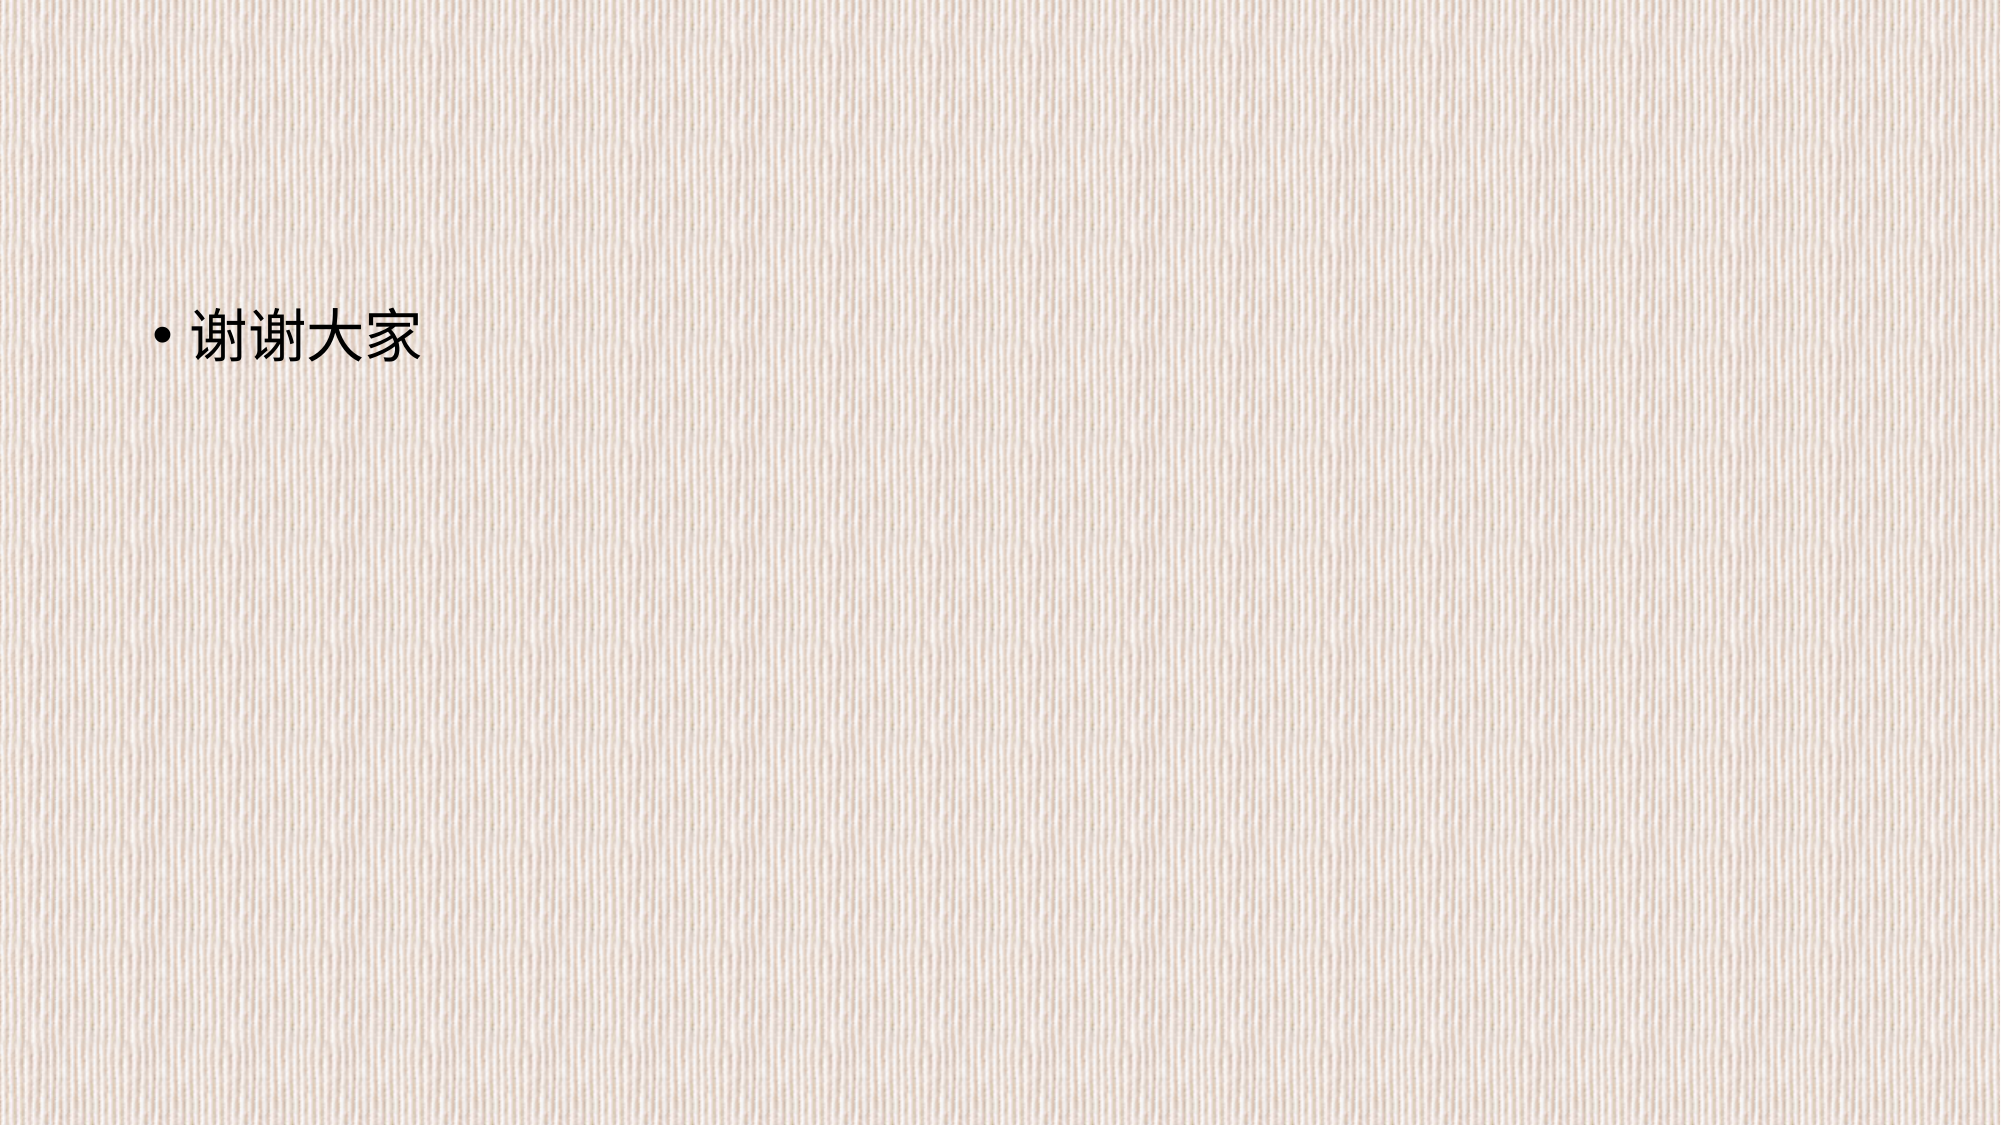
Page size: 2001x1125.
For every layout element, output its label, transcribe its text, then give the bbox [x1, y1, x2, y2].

picture [0, 0, 2001, 1125]
list 谢谢大家 [137, 299, 1863, 1014]
title [137, 59, 1863, 278]
